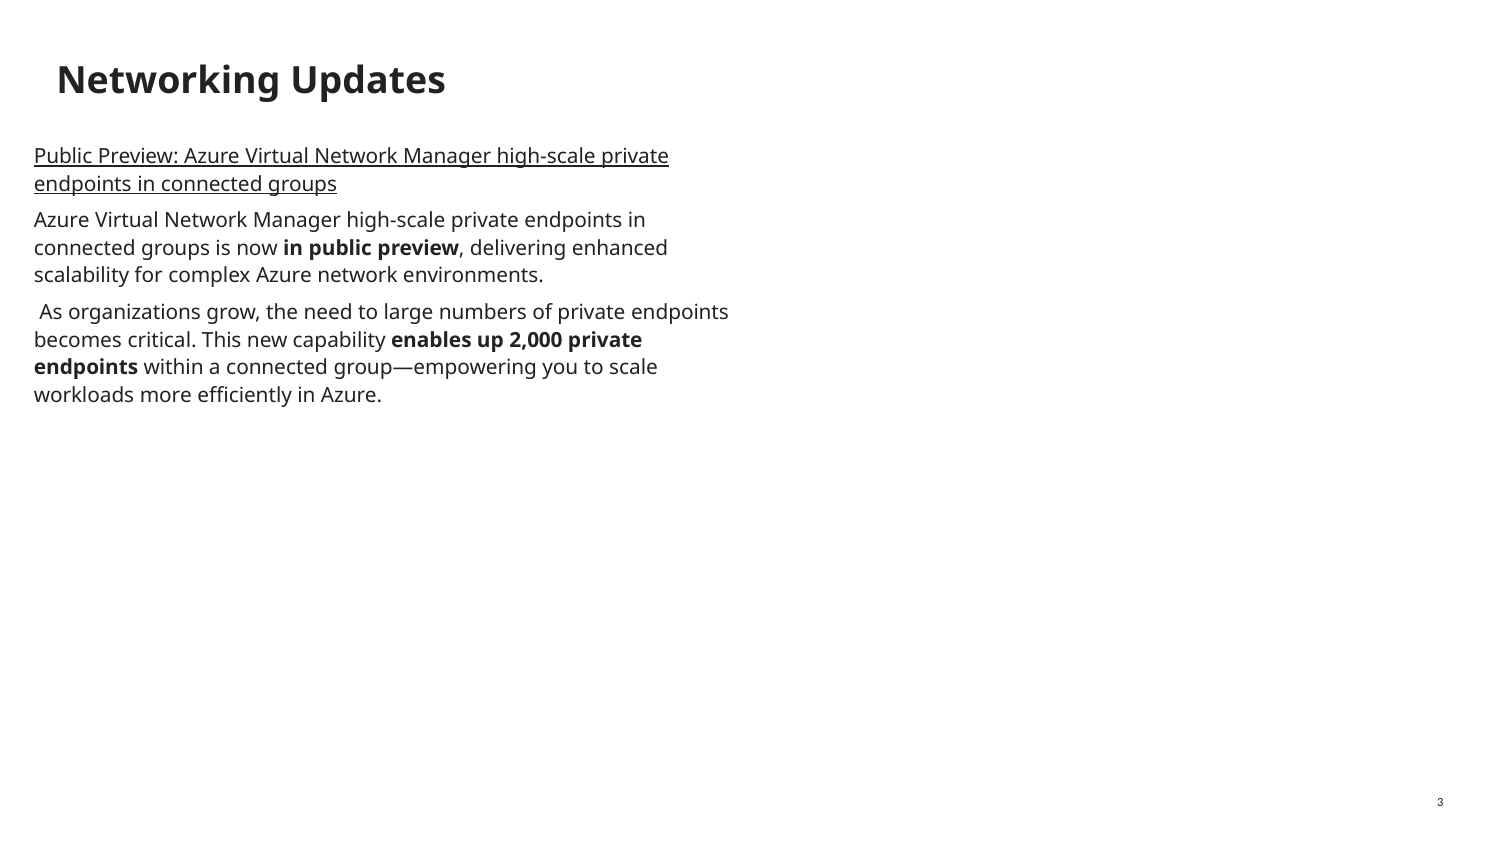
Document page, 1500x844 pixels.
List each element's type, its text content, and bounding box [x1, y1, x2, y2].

title Networking Updates [56, 56, 1444, 113]
list Public Preview: Azure Virtual Network Manager high-scale private endpoints in connected groups Azure Virtual Network Manager high-scale private endpoints in connected groups is now in public preview, delivering enhanced scalability for complex Azure network environments. As organizations grow, the need to large numbers of private endpoints becomes critical. This new capability enables up 2,000 private endpoints within a connected group—empowering you to scale workloads more efficiently in Azure. [33, 140, 750, 437]
